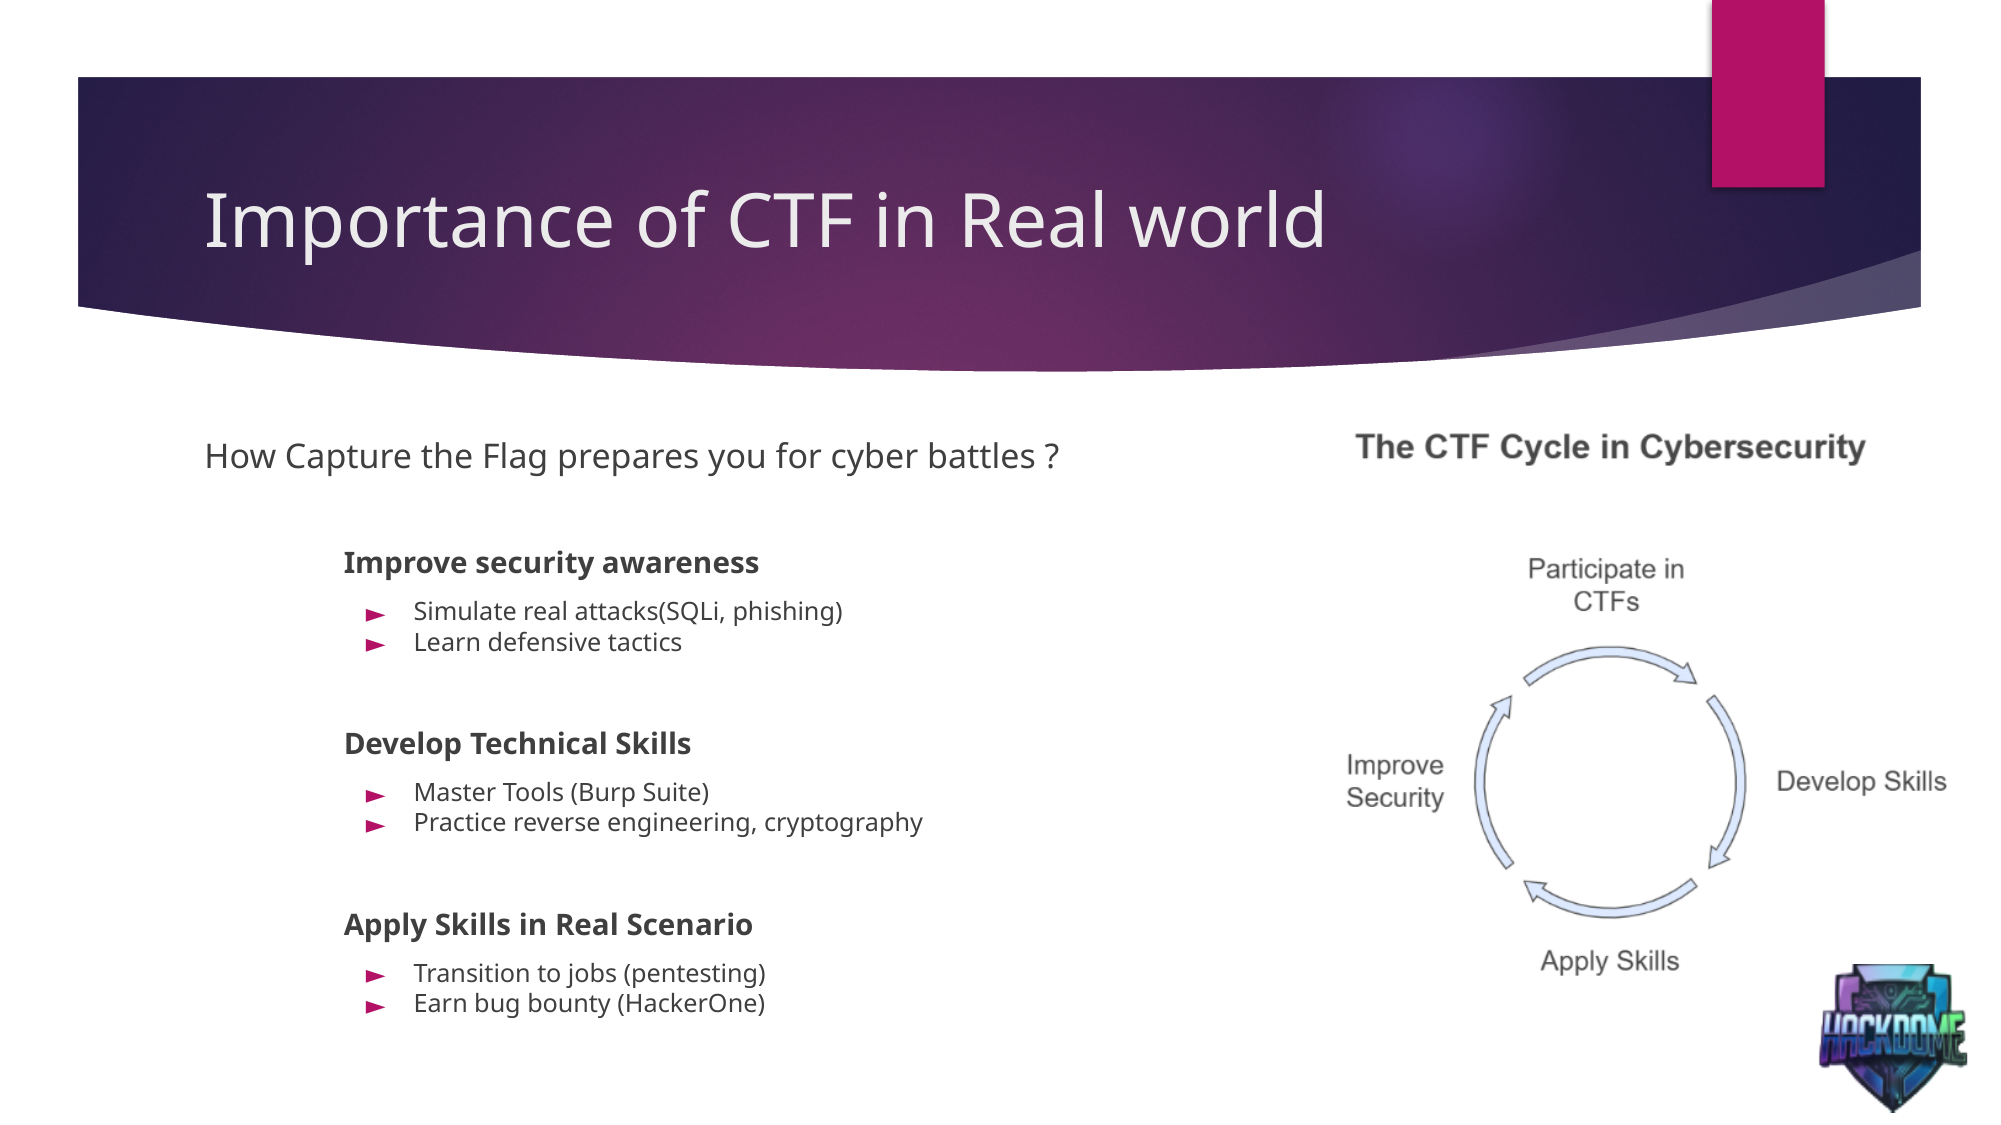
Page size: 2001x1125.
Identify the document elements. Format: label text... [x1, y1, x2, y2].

title Importance of CTF in Real world [189, 159, 1627, 276]
picture [79, 78, 1920, 371]
picture [1318, 414, 1978, 1114]
list How Capture the Flag prepares you for cyber battles ? Improve security awareness Simulate real attacks(SQLi, phishing) Learn defensive tactics Develop Technical Skills Master Tools (Burp Suite) Practice reverse engineering, cryptography Apply Skills in Real Scenario Transition to jobs (pentesting) Earn bug bounty (HackerOne) [189, 427, 1638, 1030]
